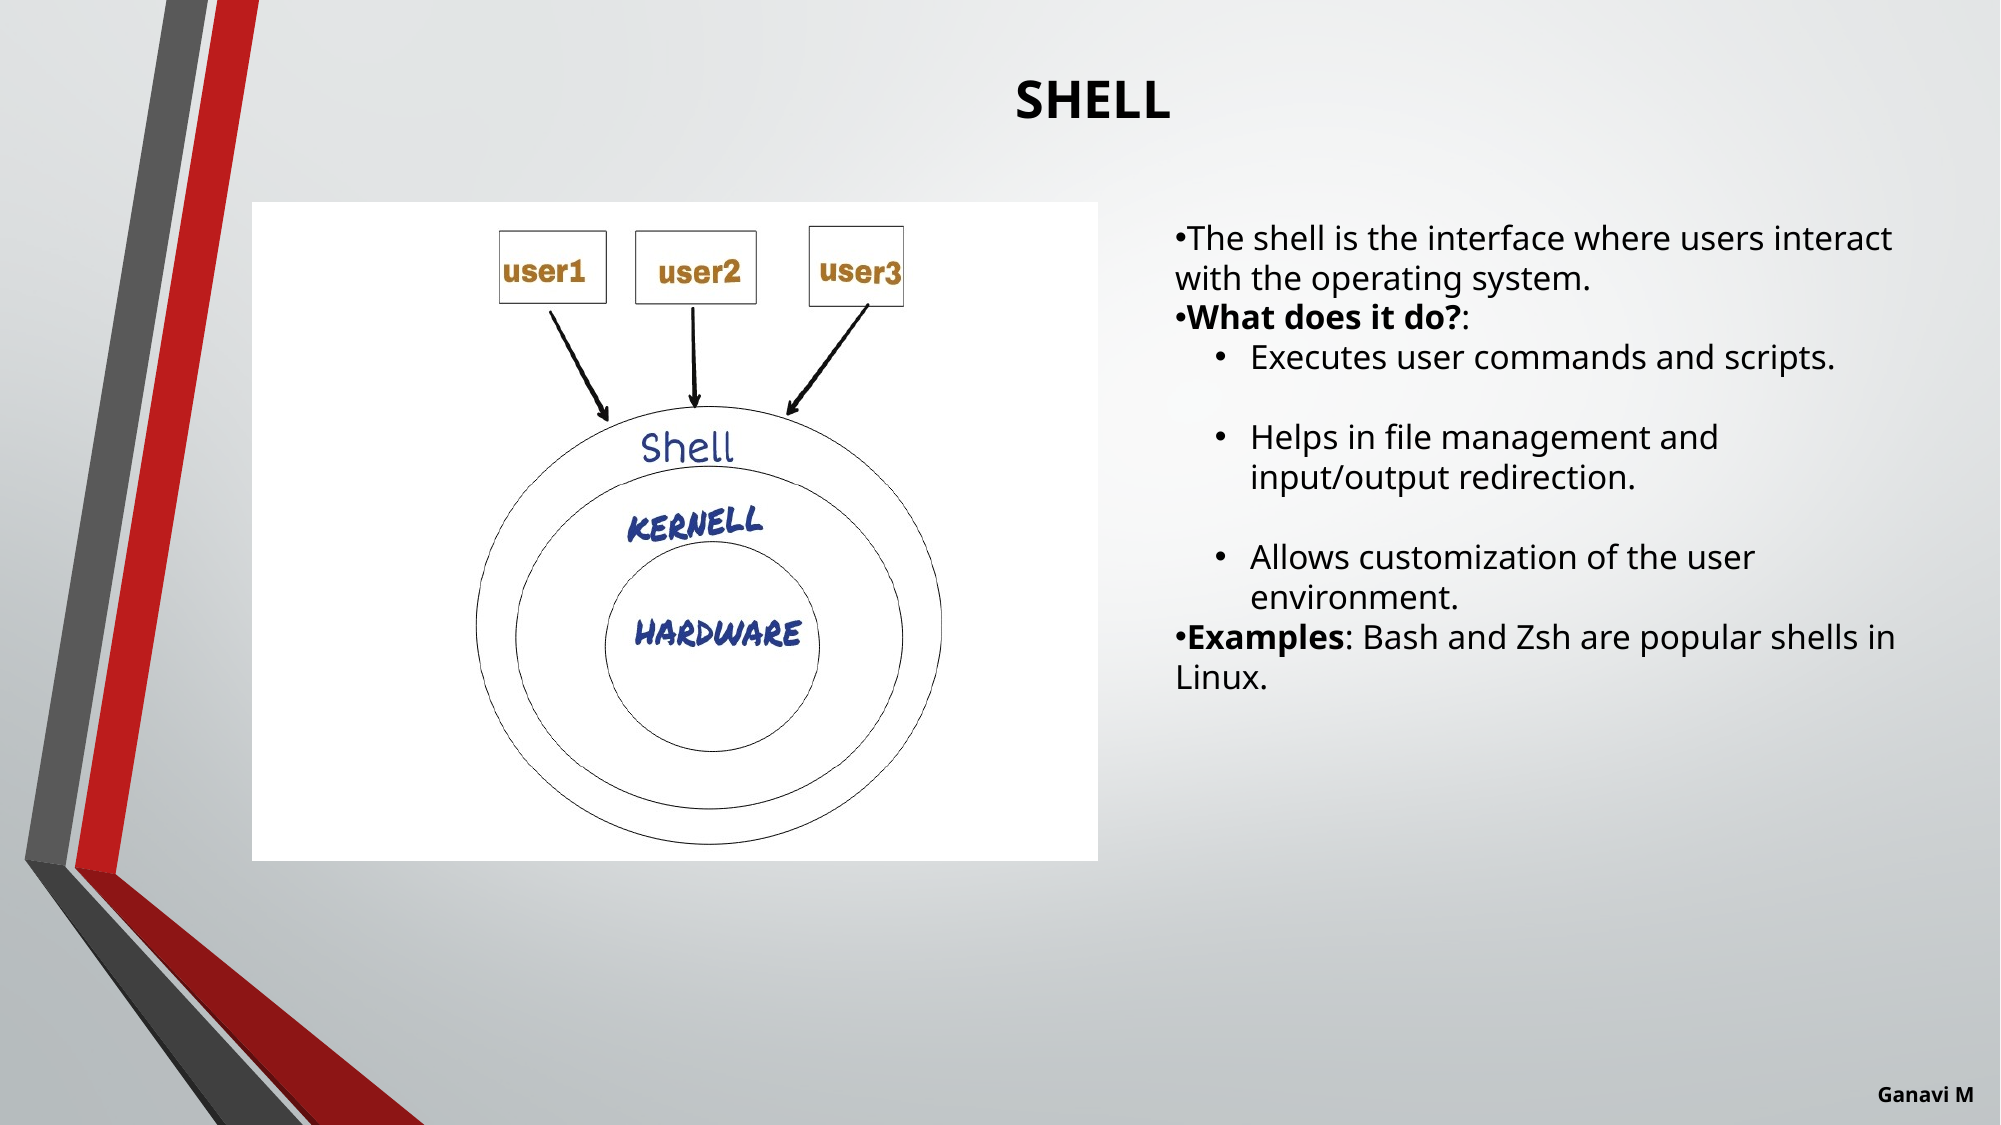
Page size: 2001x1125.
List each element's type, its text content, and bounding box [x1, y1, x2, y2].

footer Ganavi M [1862, 1064, 2000, 1125]
text_box SHELL [1000, 59, 2000, 137]
text_box The shell is the interface where users interact with the operating system. What does it do?: Executes user commands and scripts. Helps in file management and input/output redirection. Allows customization of the user environment. Examples: Bash and Zsh are popular shells in Linux. [1160, 209, 1923, 744]
picture [252, 202, 1099, 861]
